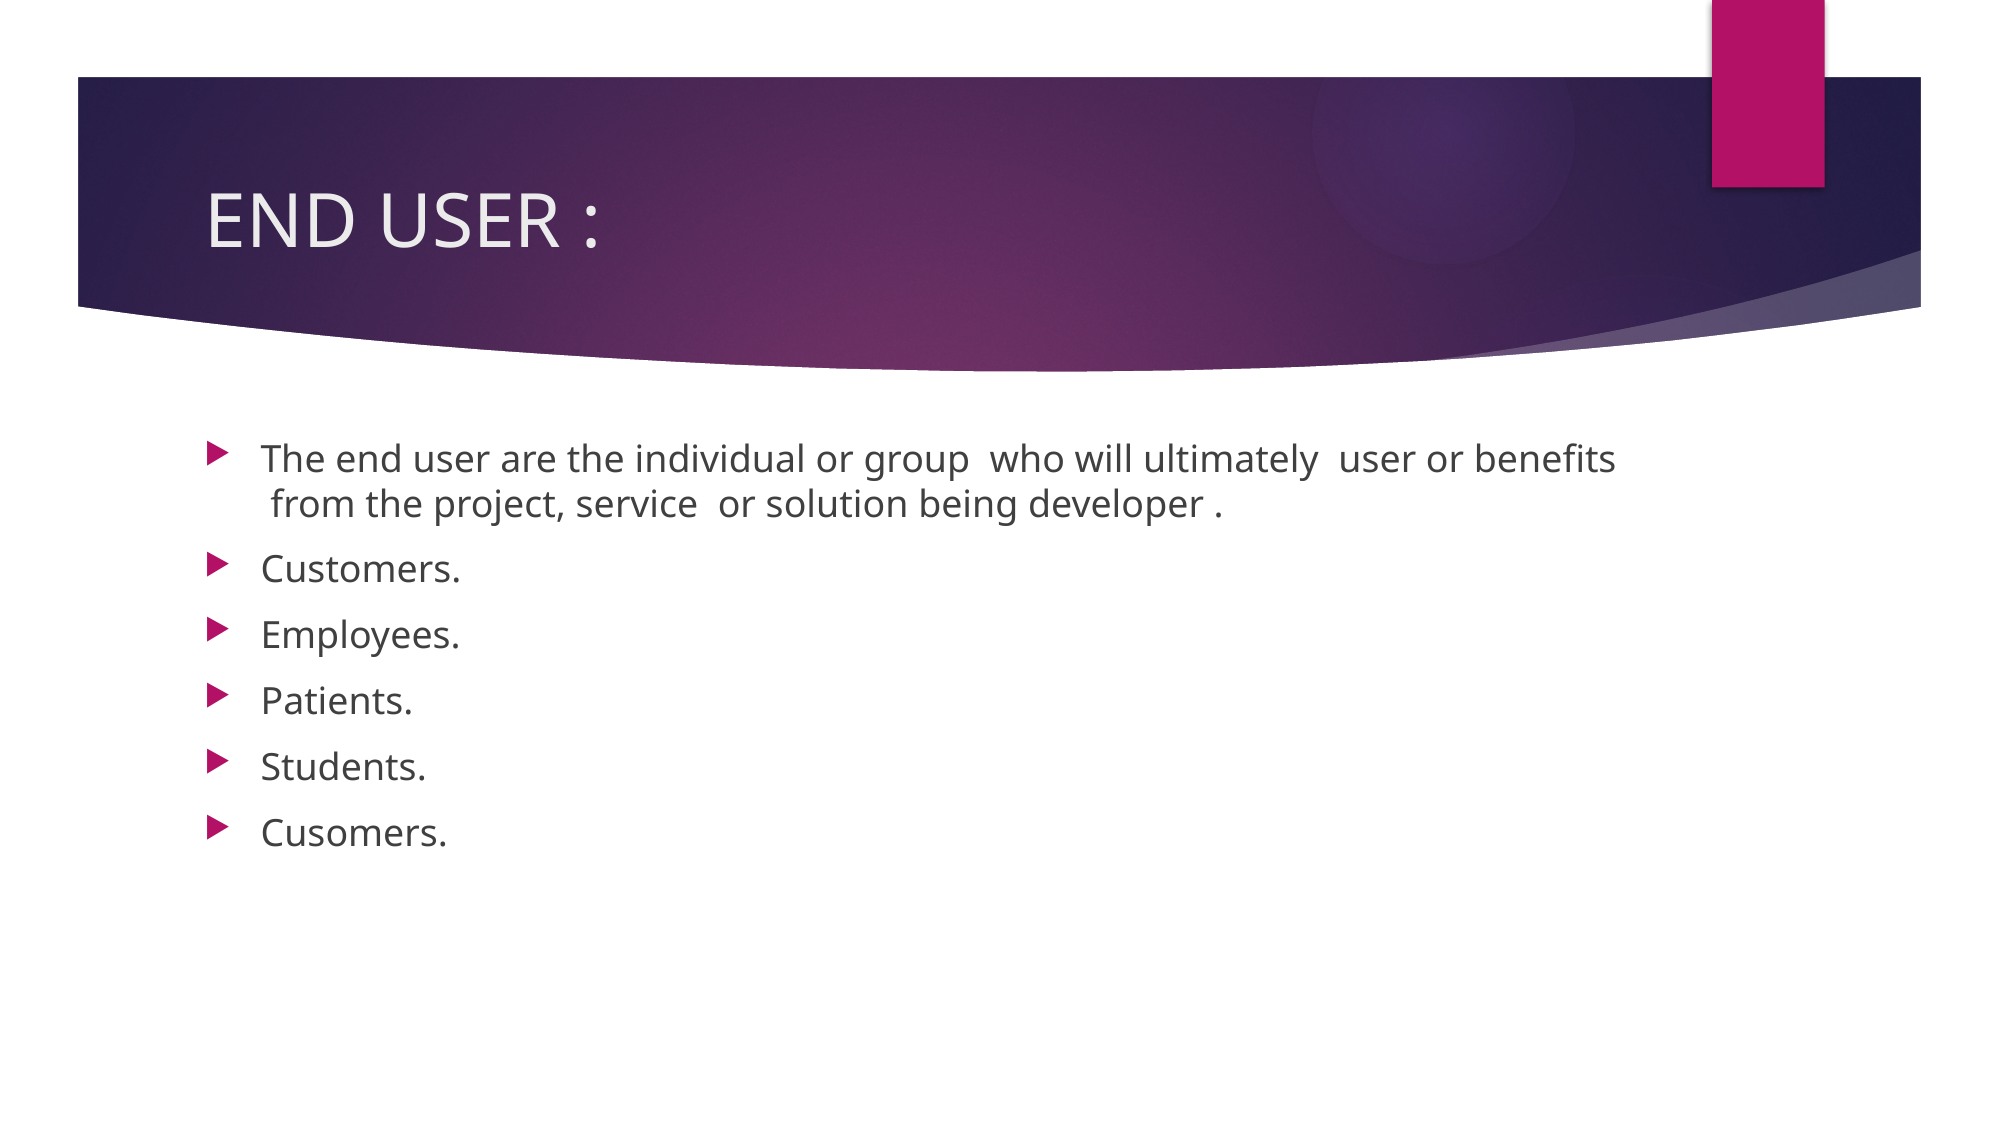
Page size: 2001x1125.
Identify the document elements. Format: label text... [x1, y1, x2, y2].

list The end user are the individual or group who will ultimately user or benefits from the project, service or solution being developer . Customers. Employees. Patients. Students. Cusomers. [189, 427, 1638, 988]
title END USER : [189, 159, 1627, 276]
